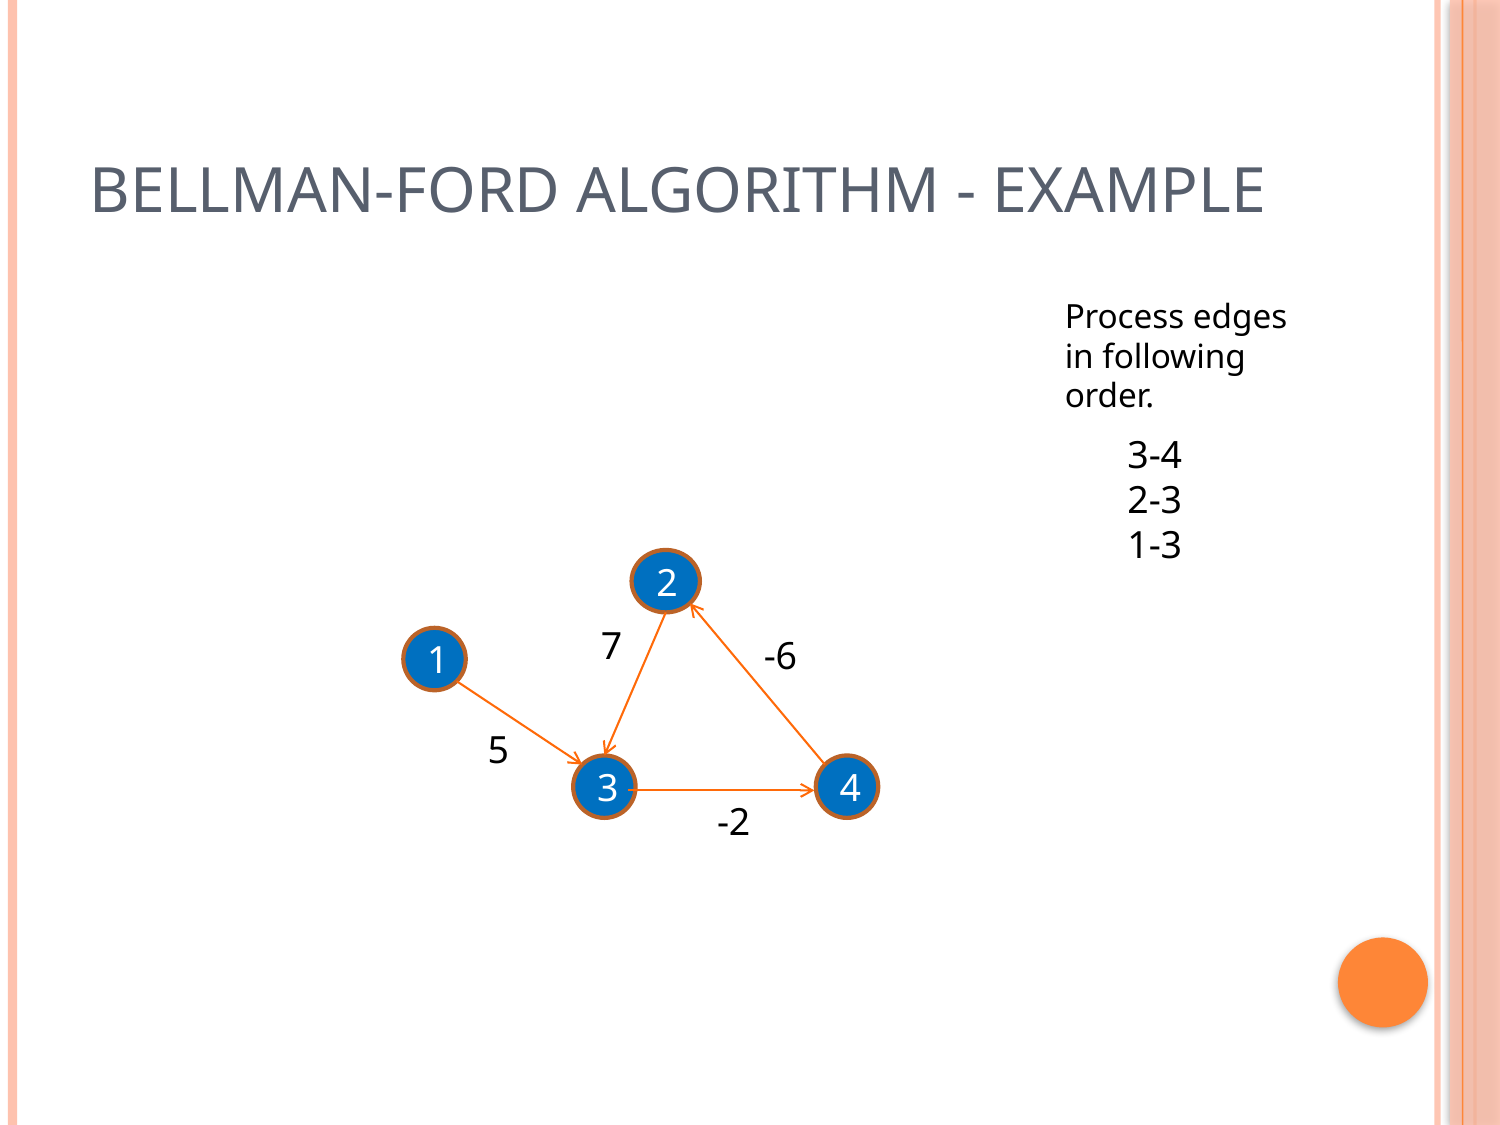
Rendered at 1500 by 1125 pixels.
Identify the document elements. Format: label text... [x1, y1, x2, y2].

text_box Process edges in following order. [1050, 287, 1325, 422]
title Bellman-Ford algorithm - Example [75, 45, 1300, 233]
text_box 3-4 2-3 1-3 [1112, 423, 1198, 574]
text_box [402, 535, 879, 852]
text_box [689, 602, 826, 766]
